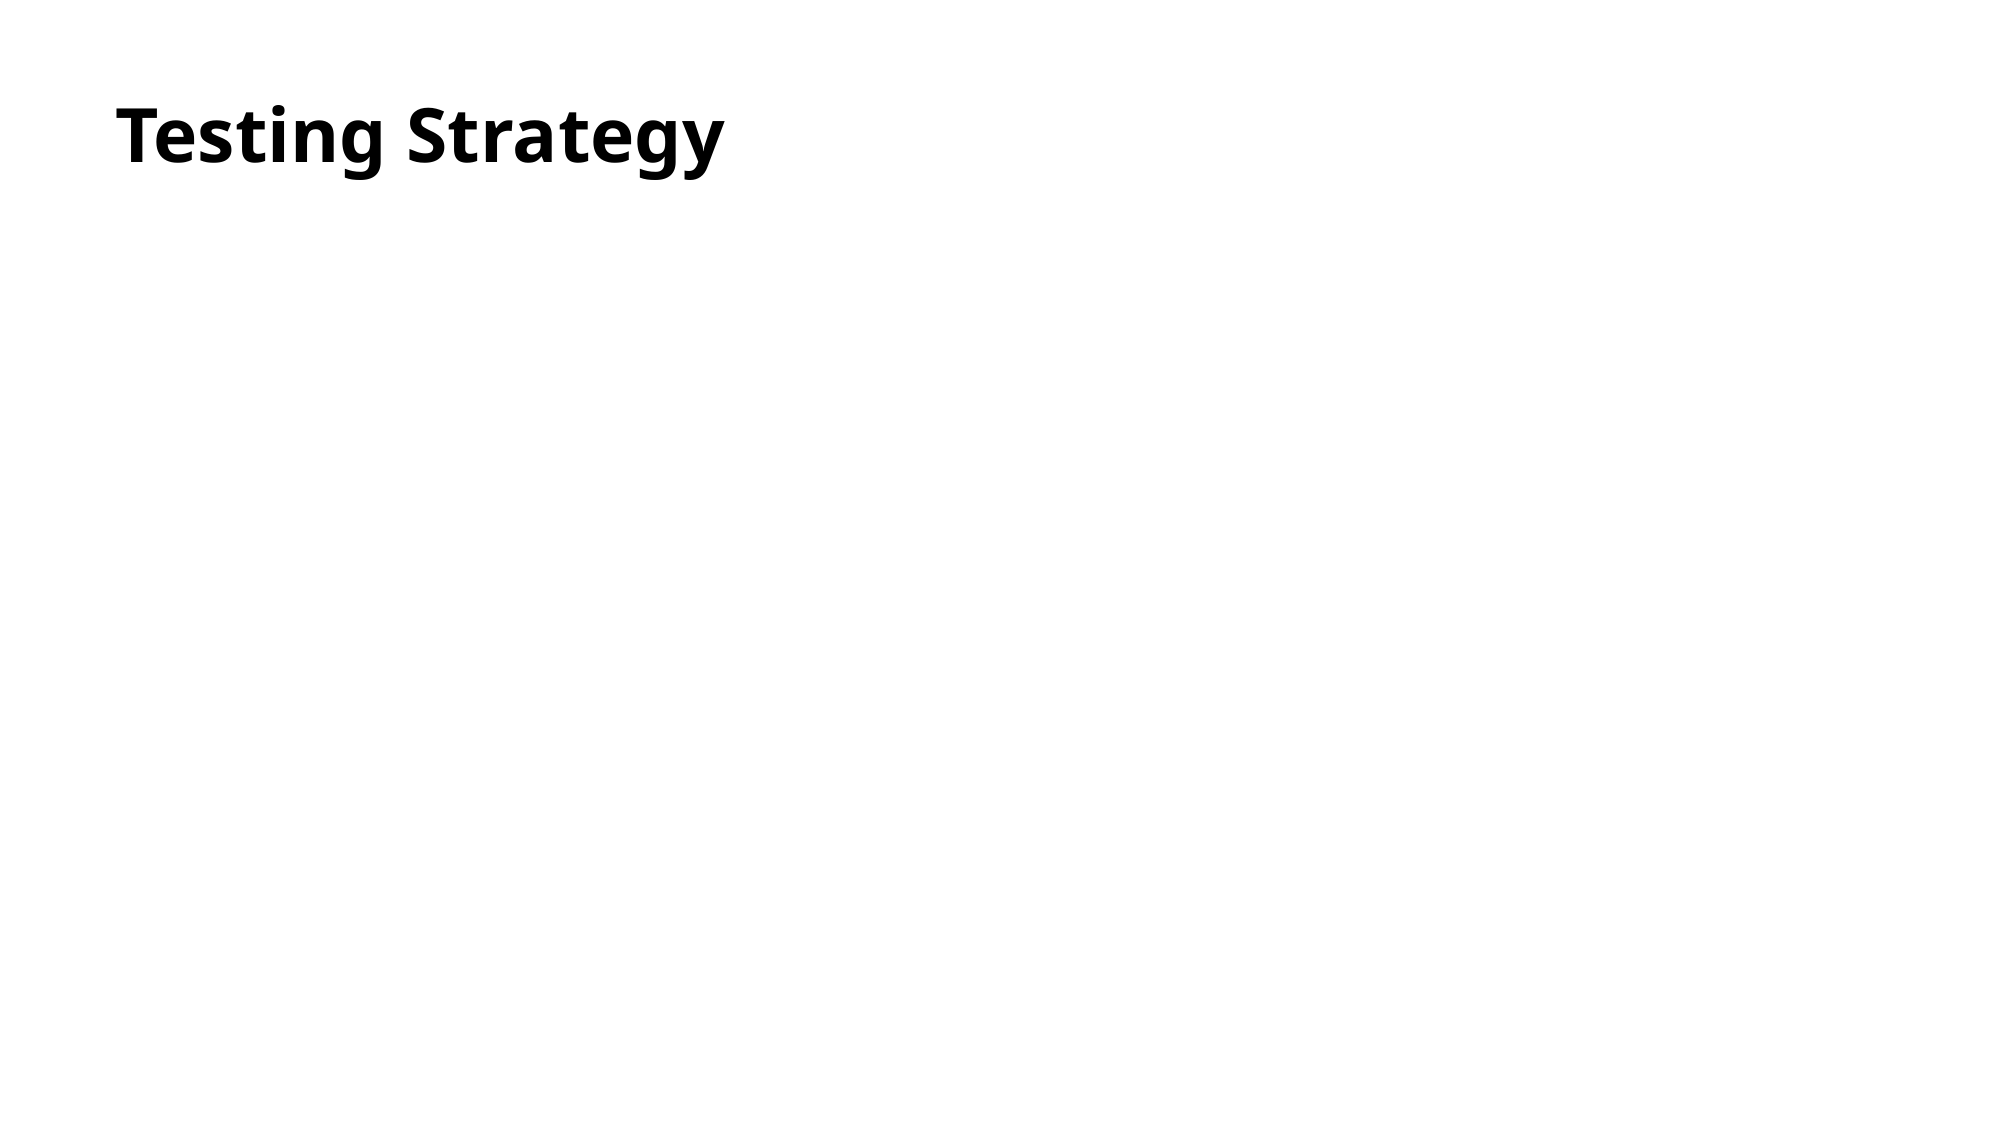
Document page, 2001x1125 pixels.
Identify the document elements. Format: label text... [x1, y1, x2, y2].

title Testing Strategy [100, 90, 1849, 276]
